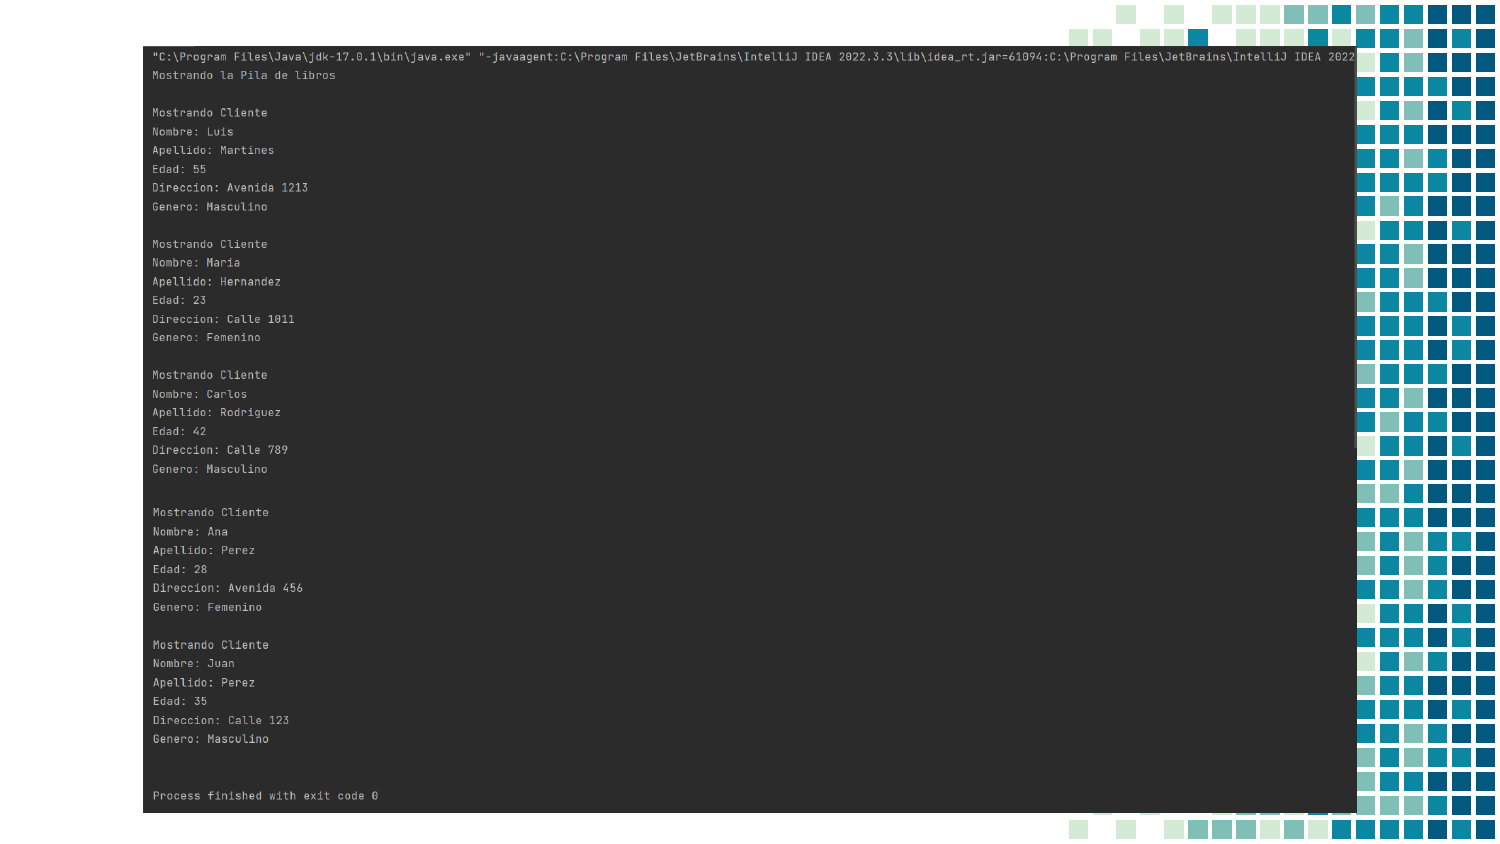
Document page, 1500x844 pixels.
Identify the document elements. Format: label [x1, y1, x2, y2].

picture [142, 46, 1358, 813]
